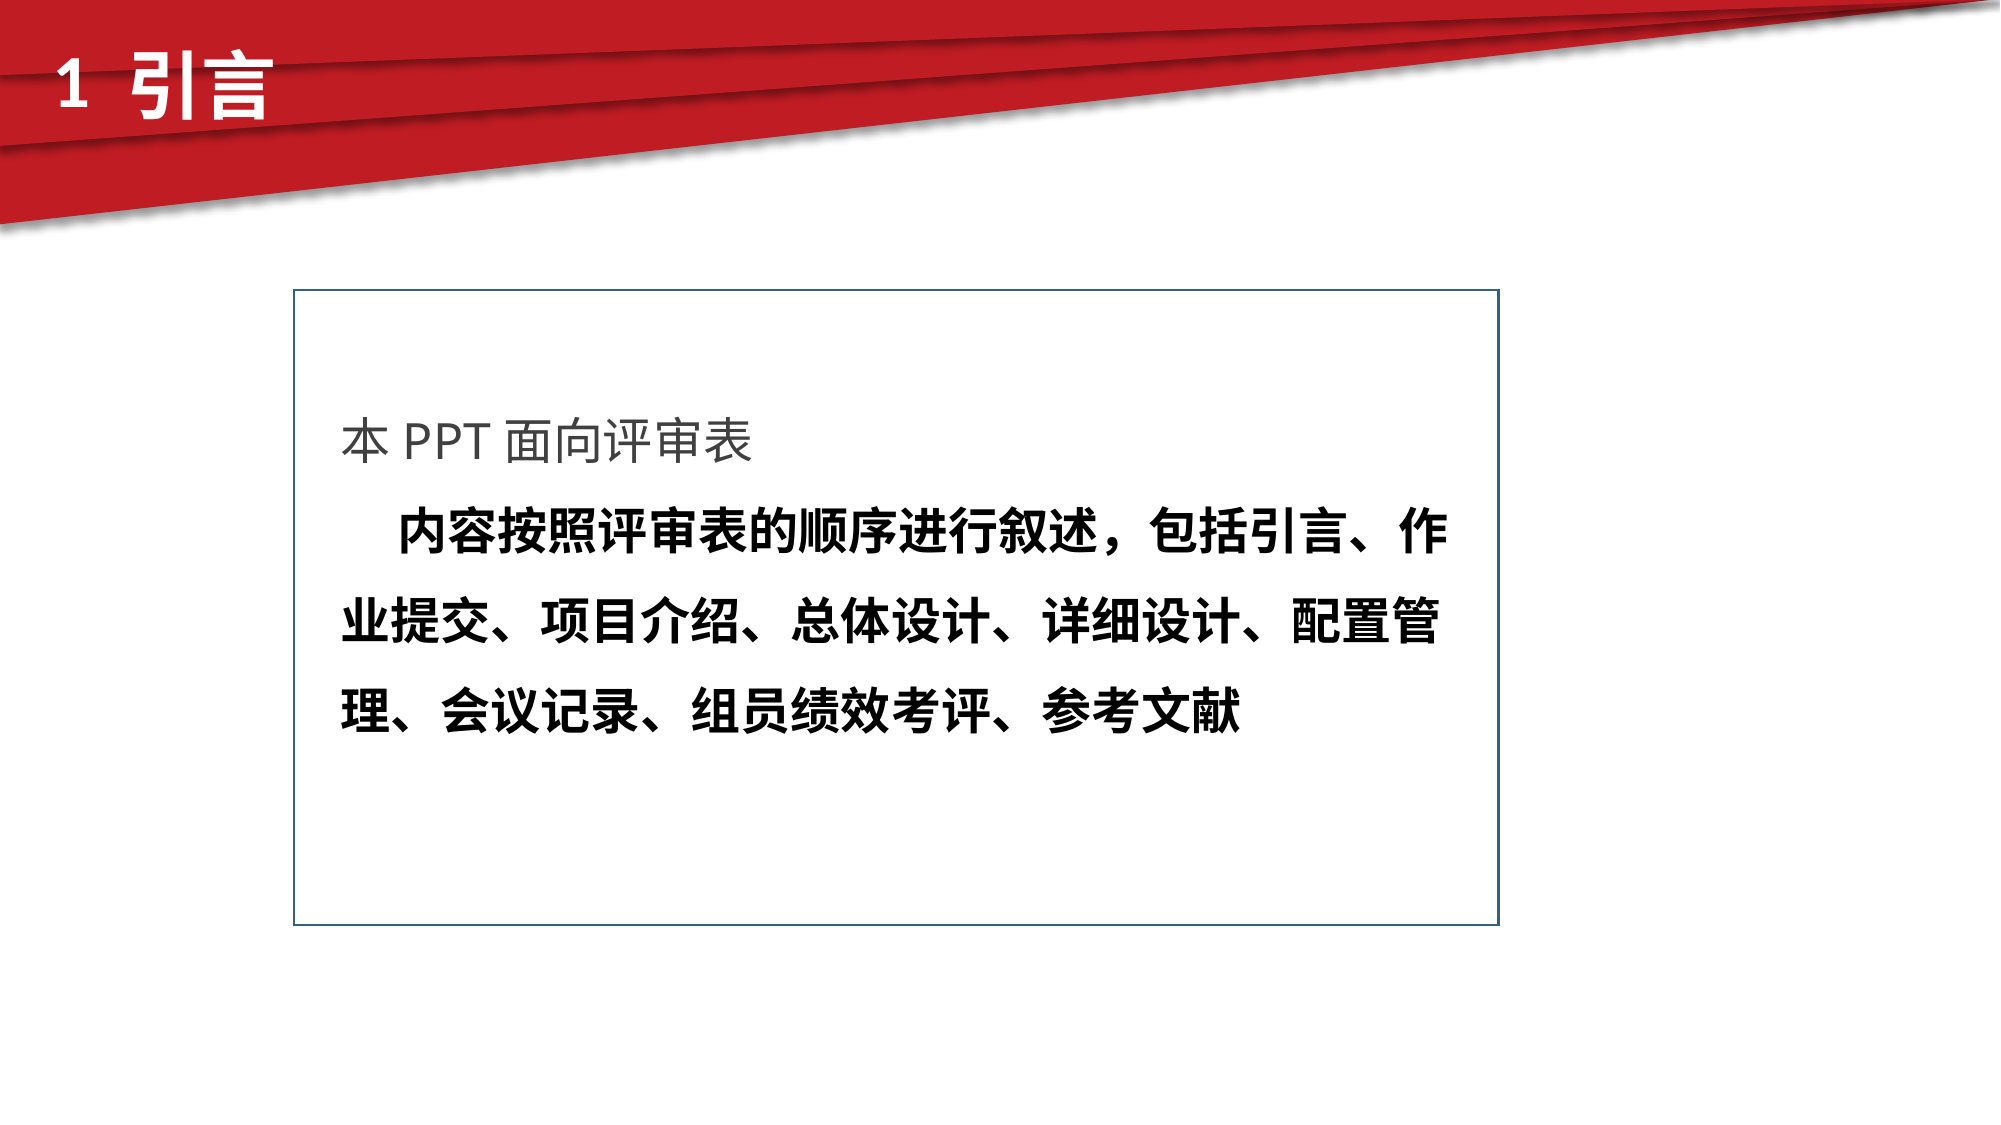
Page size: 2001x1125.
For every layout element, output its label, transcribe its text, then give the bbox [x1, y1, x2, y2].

text_box [293, 289, 1500, 926]
text_box 本PPT面向评审表 内容按照评审表的顺序进行叙述，包括引言、作业提交、项目介绍、总体设计、详细设计、配置管理、会议记录、组员绩效考评、参考文献 [326, 372, 1467, 748]
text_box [0, 0, 2000, 224]
